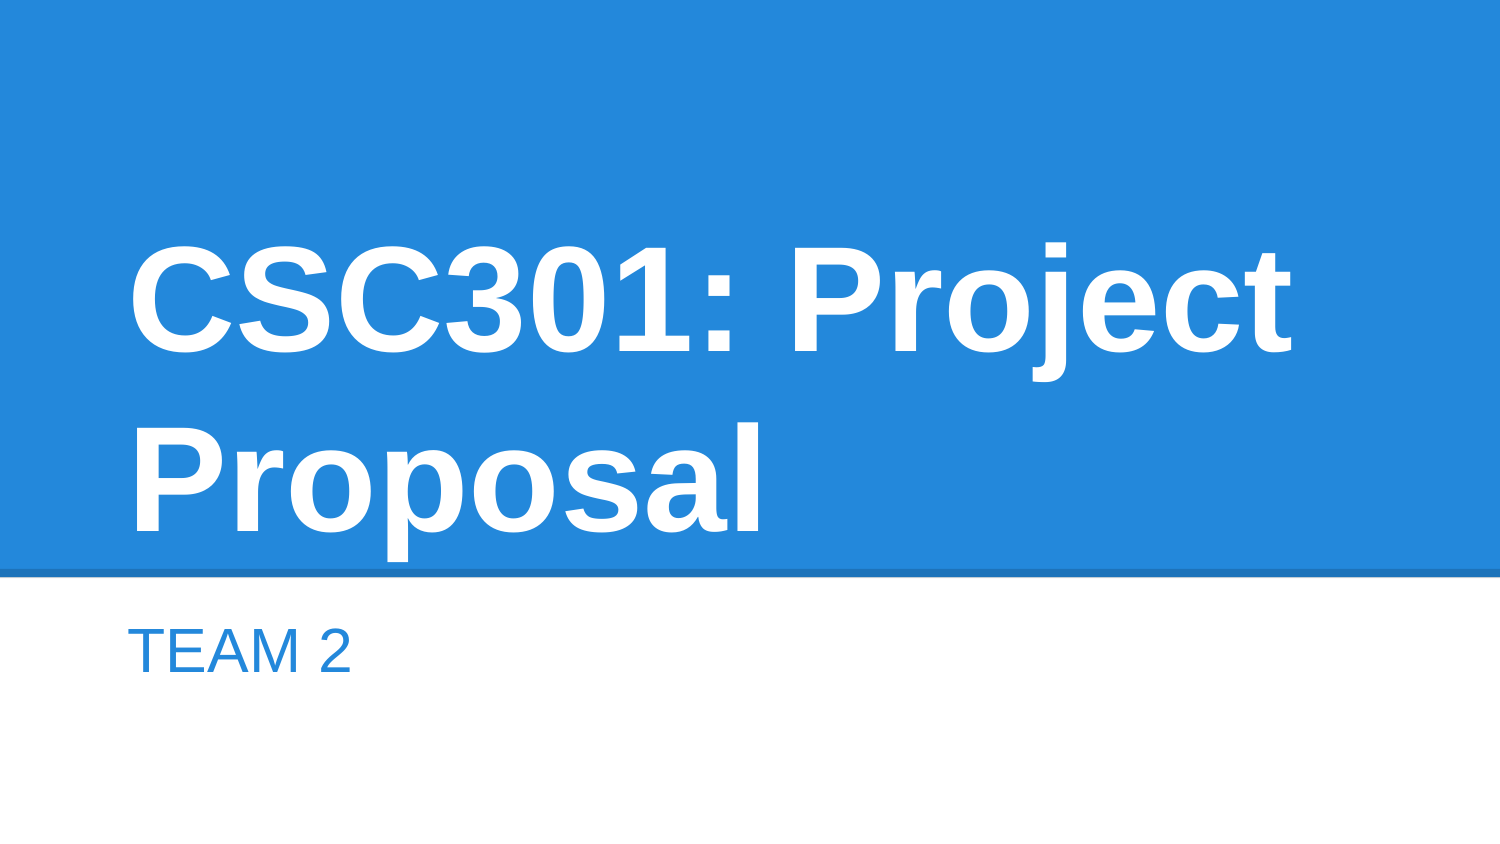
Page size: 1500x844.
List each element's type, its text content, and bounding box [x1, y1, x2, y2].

title CSC301: Project Proposal [112, 306, 1388, 577]
subtitle TEAM 2 [112, 594, 1388, 722]
